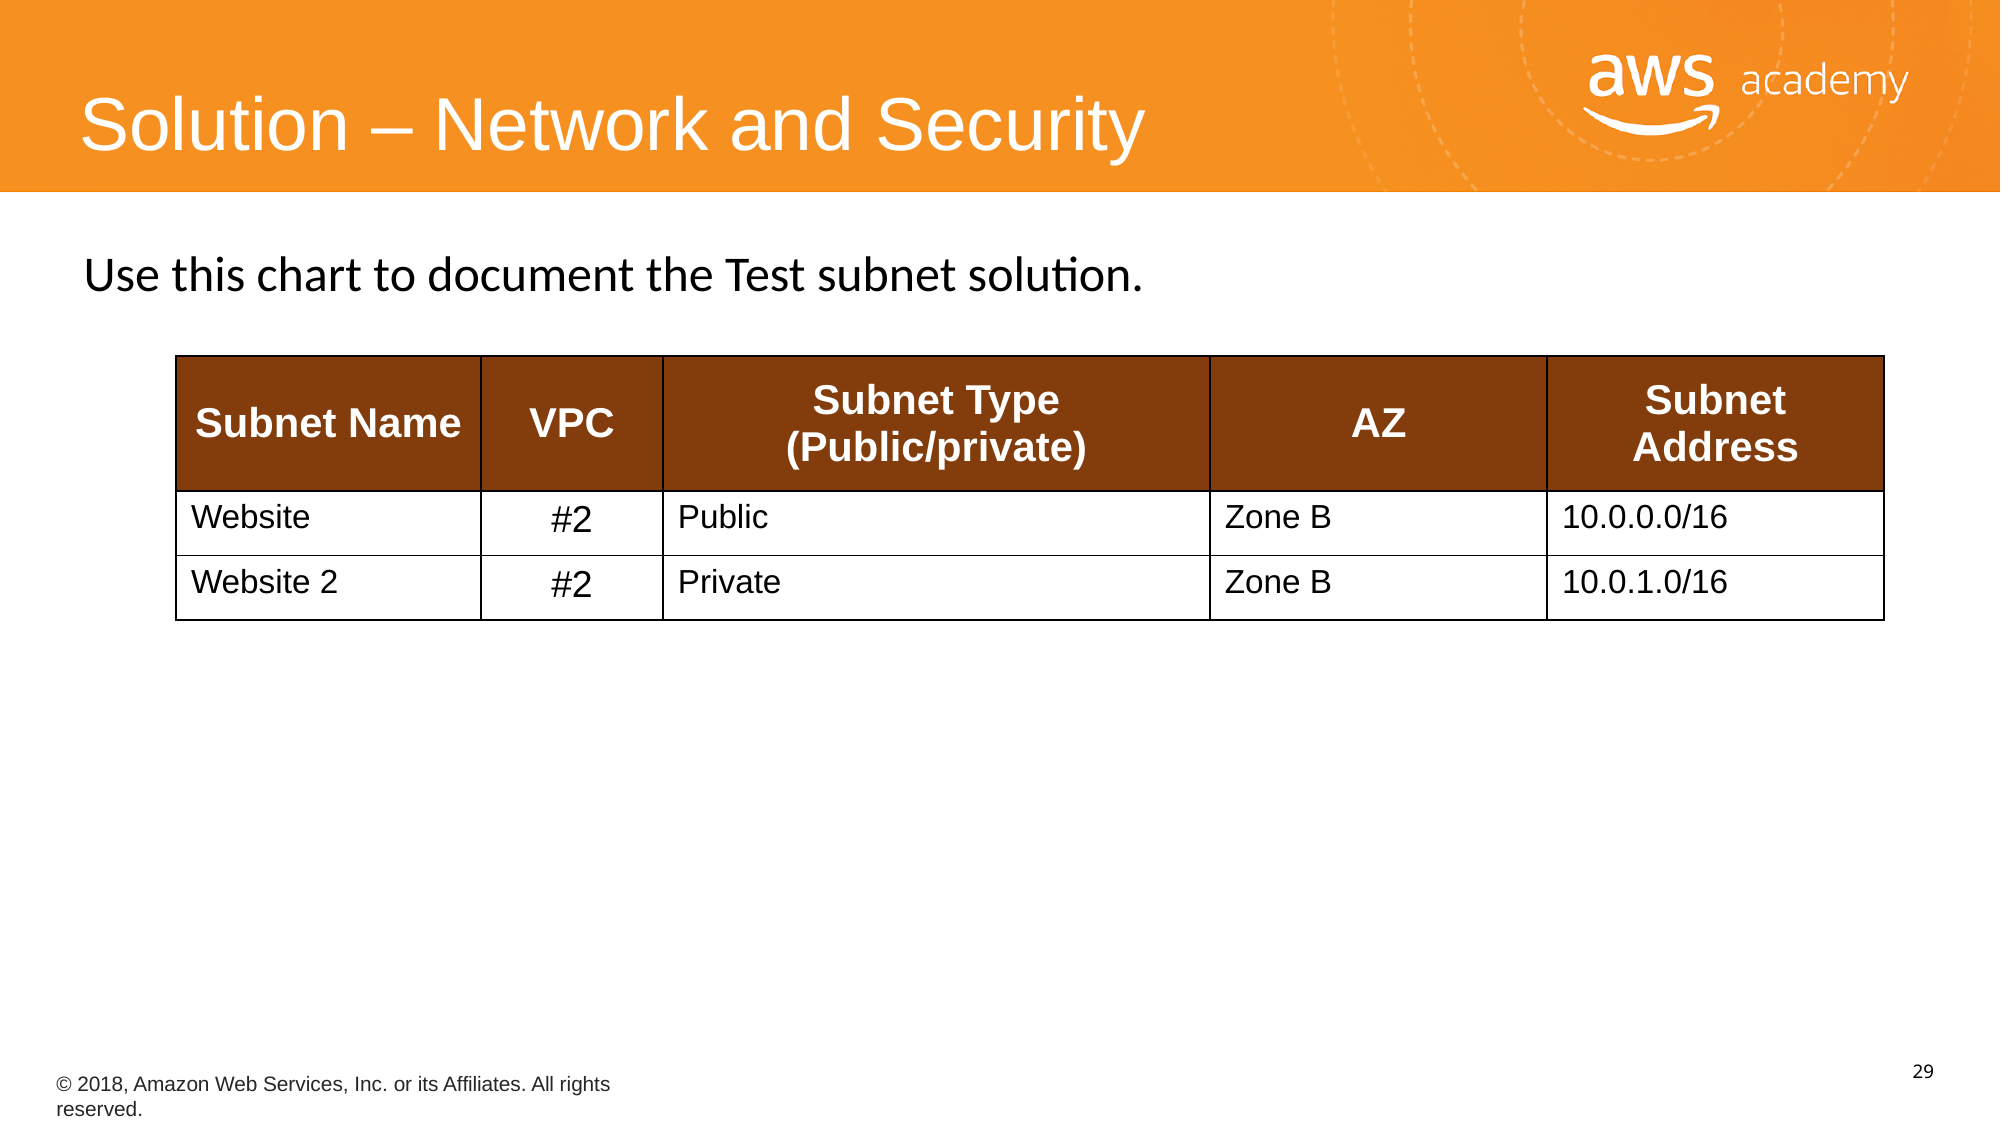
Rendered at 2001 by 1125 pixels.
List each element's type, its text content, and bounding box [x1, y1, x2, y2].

table_cell Website 2 [177, 556, 480, 619]
table_header VPC [482, 357, 662, 490]
table_cell #2 [482, 492, 662, 555]
table_cell Public [664, 492, 1209, 555]
slide_number 29 [1499, 1042, 1950, 1103]
table_cell 10.0.0.0/16 [1548, 492, 1883, 555]
table_cell 10.0.1.0/16 [1548, 556, 1883, 619]
table_header Subnet Name [177, 357, 480, 490]
table_cell Zone B [1211, 492, 1546, 555]
text_box Use this chart to document the Test subnet solution. [68, 233, 1754, 310]
picture [0, 0, 2000, 1125]
table_cell Private [664, 556, 1209, 619]
table_cell Website [177, 492, 480, 555]
table_header Subnet Type (Public/private) [664, 357, 1209, 490]
table_cell #2 [482, 556, 662, 619]
table_cell Zone B [1211, 556, 1546, 619]
table_header Subnet Address [1548, 357, 1883, 490]
text_box Solution – Network and Security [64, 62, 1888, 191]
table_header AZ [1211, 357, 1546, 490]
